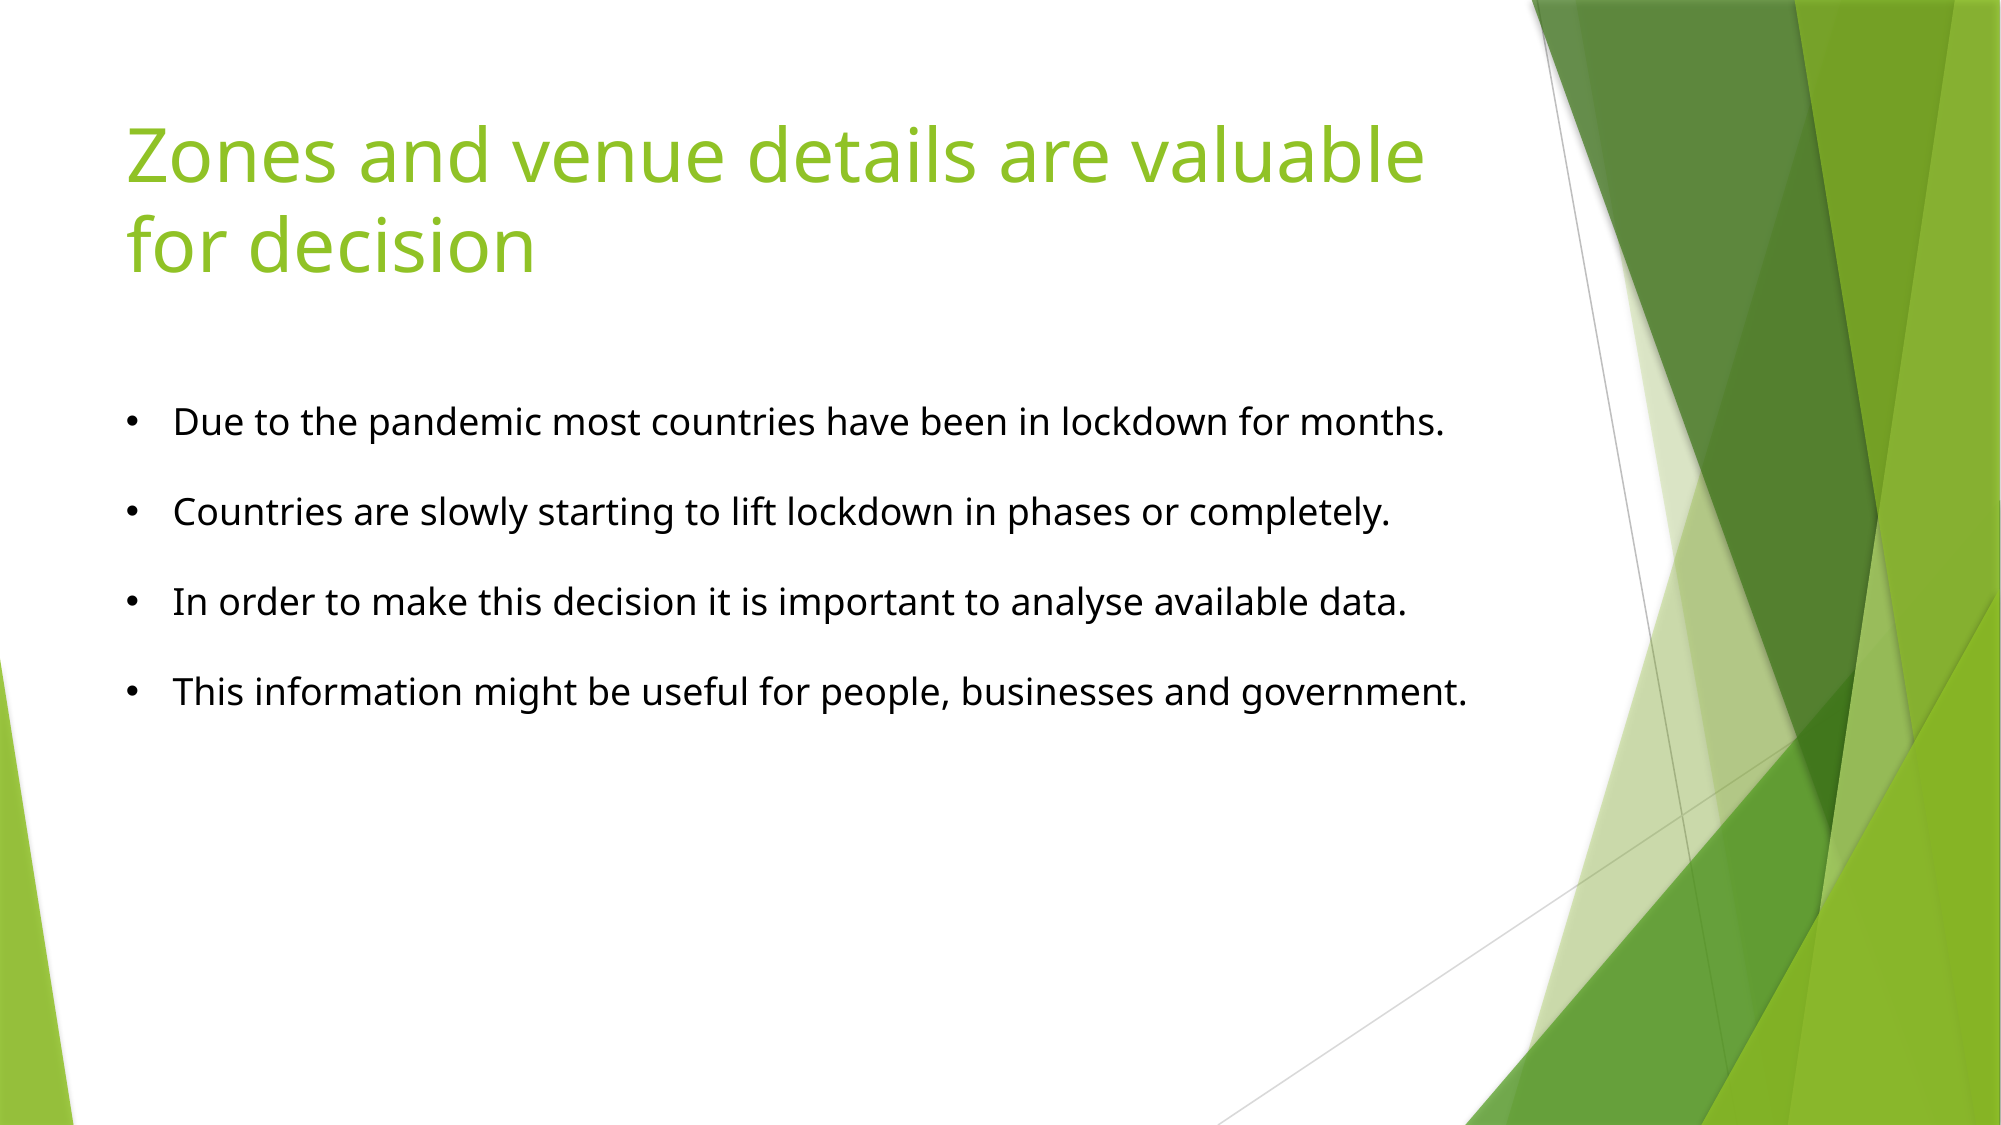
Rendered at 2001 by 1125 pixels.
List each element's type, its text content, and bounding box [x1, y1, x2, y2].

title Zones and venue details are valuable for decision [111, 99, 1522, 317]
text_box Due to the pandemic most countries have been in lockdown for months. Countries are slowly starting to lift lockdown in phases or completely. In order to make this decision it is important to analyse available data. This information might be useful for people, businesses and government. [111, 390, 1537, 720]
